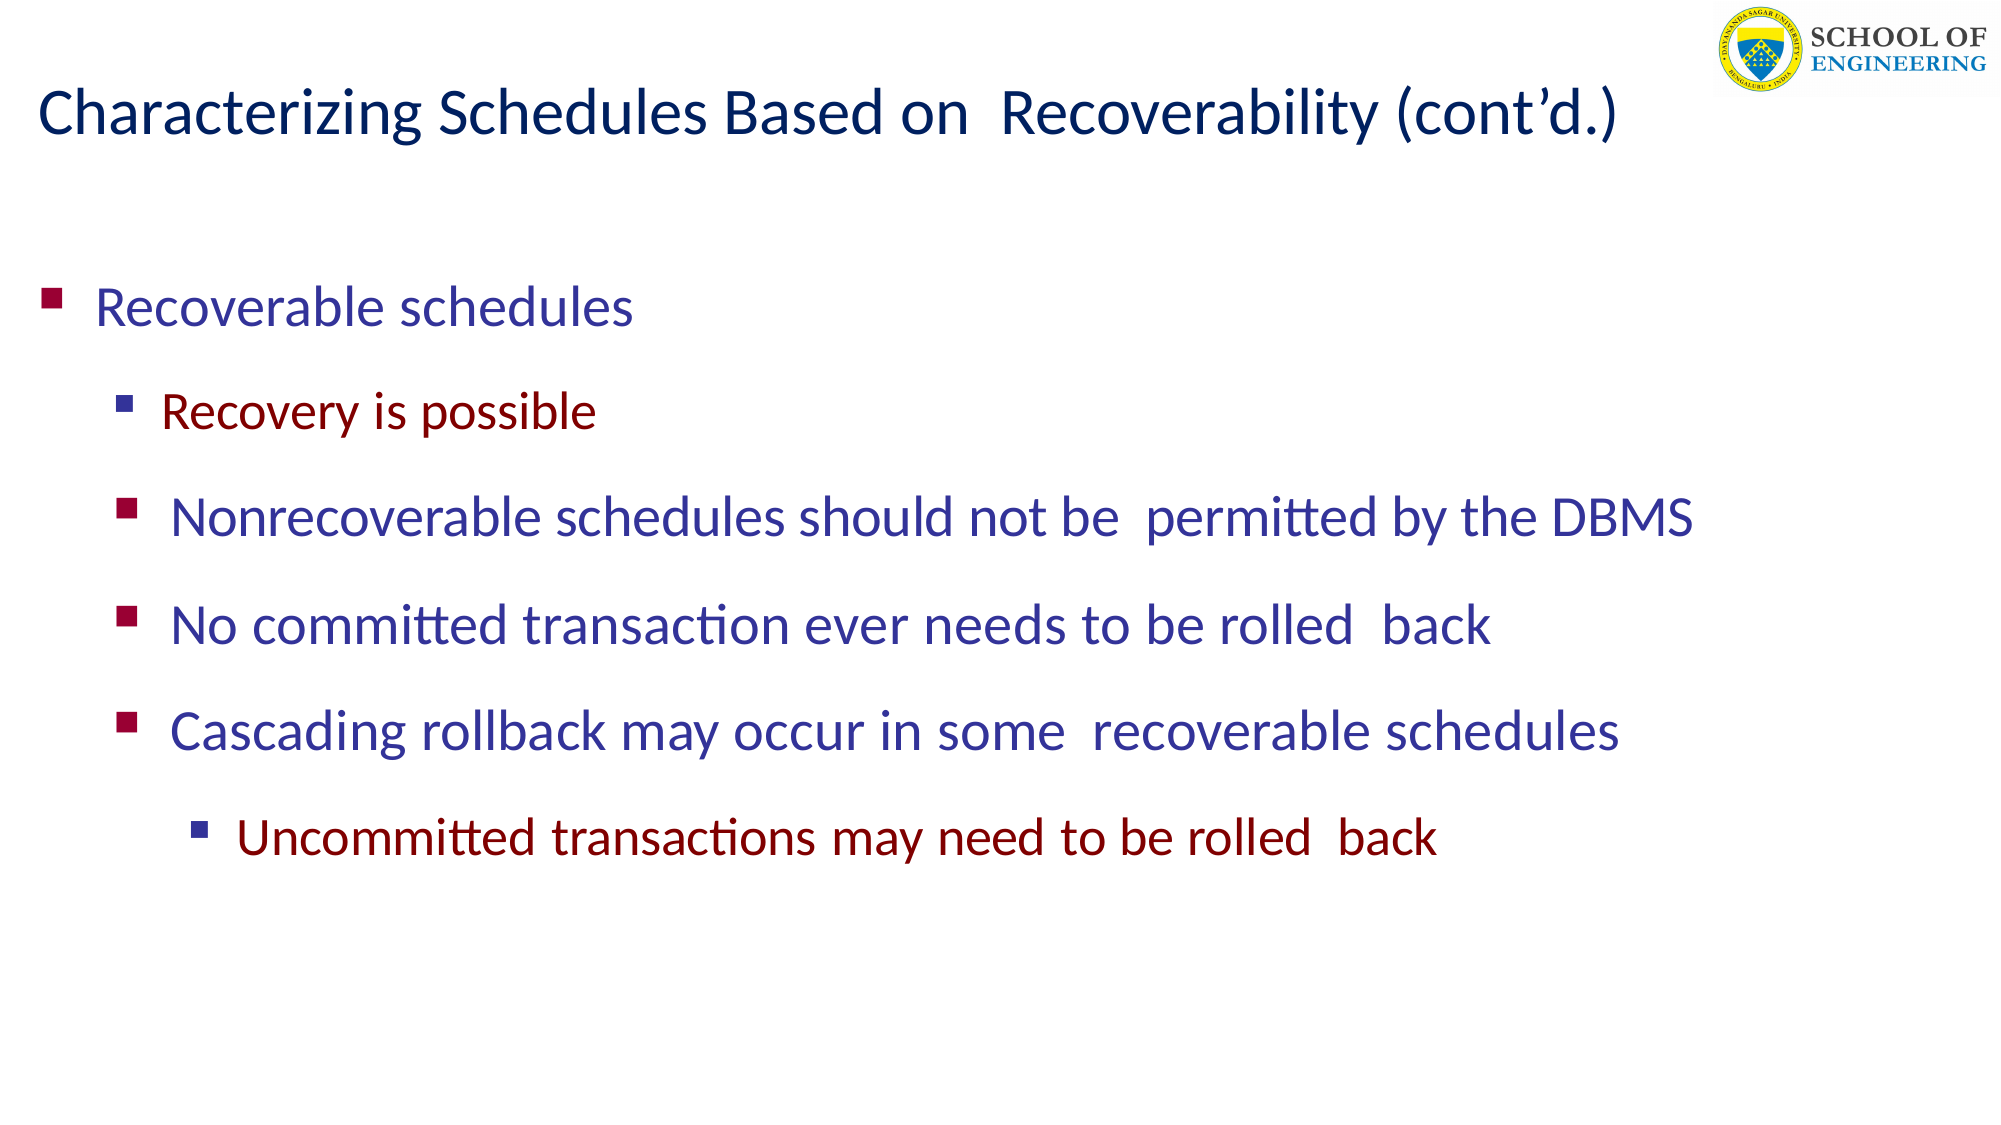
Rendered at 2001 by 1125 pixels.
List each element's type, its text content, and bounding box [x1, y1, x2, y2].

picture [1713, 1, 2000, 97]
text_box Recoverable schedules Recovery is possible Nonrecoverable schedules should not be permitted by the DBMS No committed transaction ever needs to be rolled back Cascading rollback may occur in some recoverable schedules Uncommitted transactions may need to be rolled back [36, 251, 1928, 866]
title Characterizing Schedules Based on Recoverability (cont’d.) [36, 4, 1762, 197]
